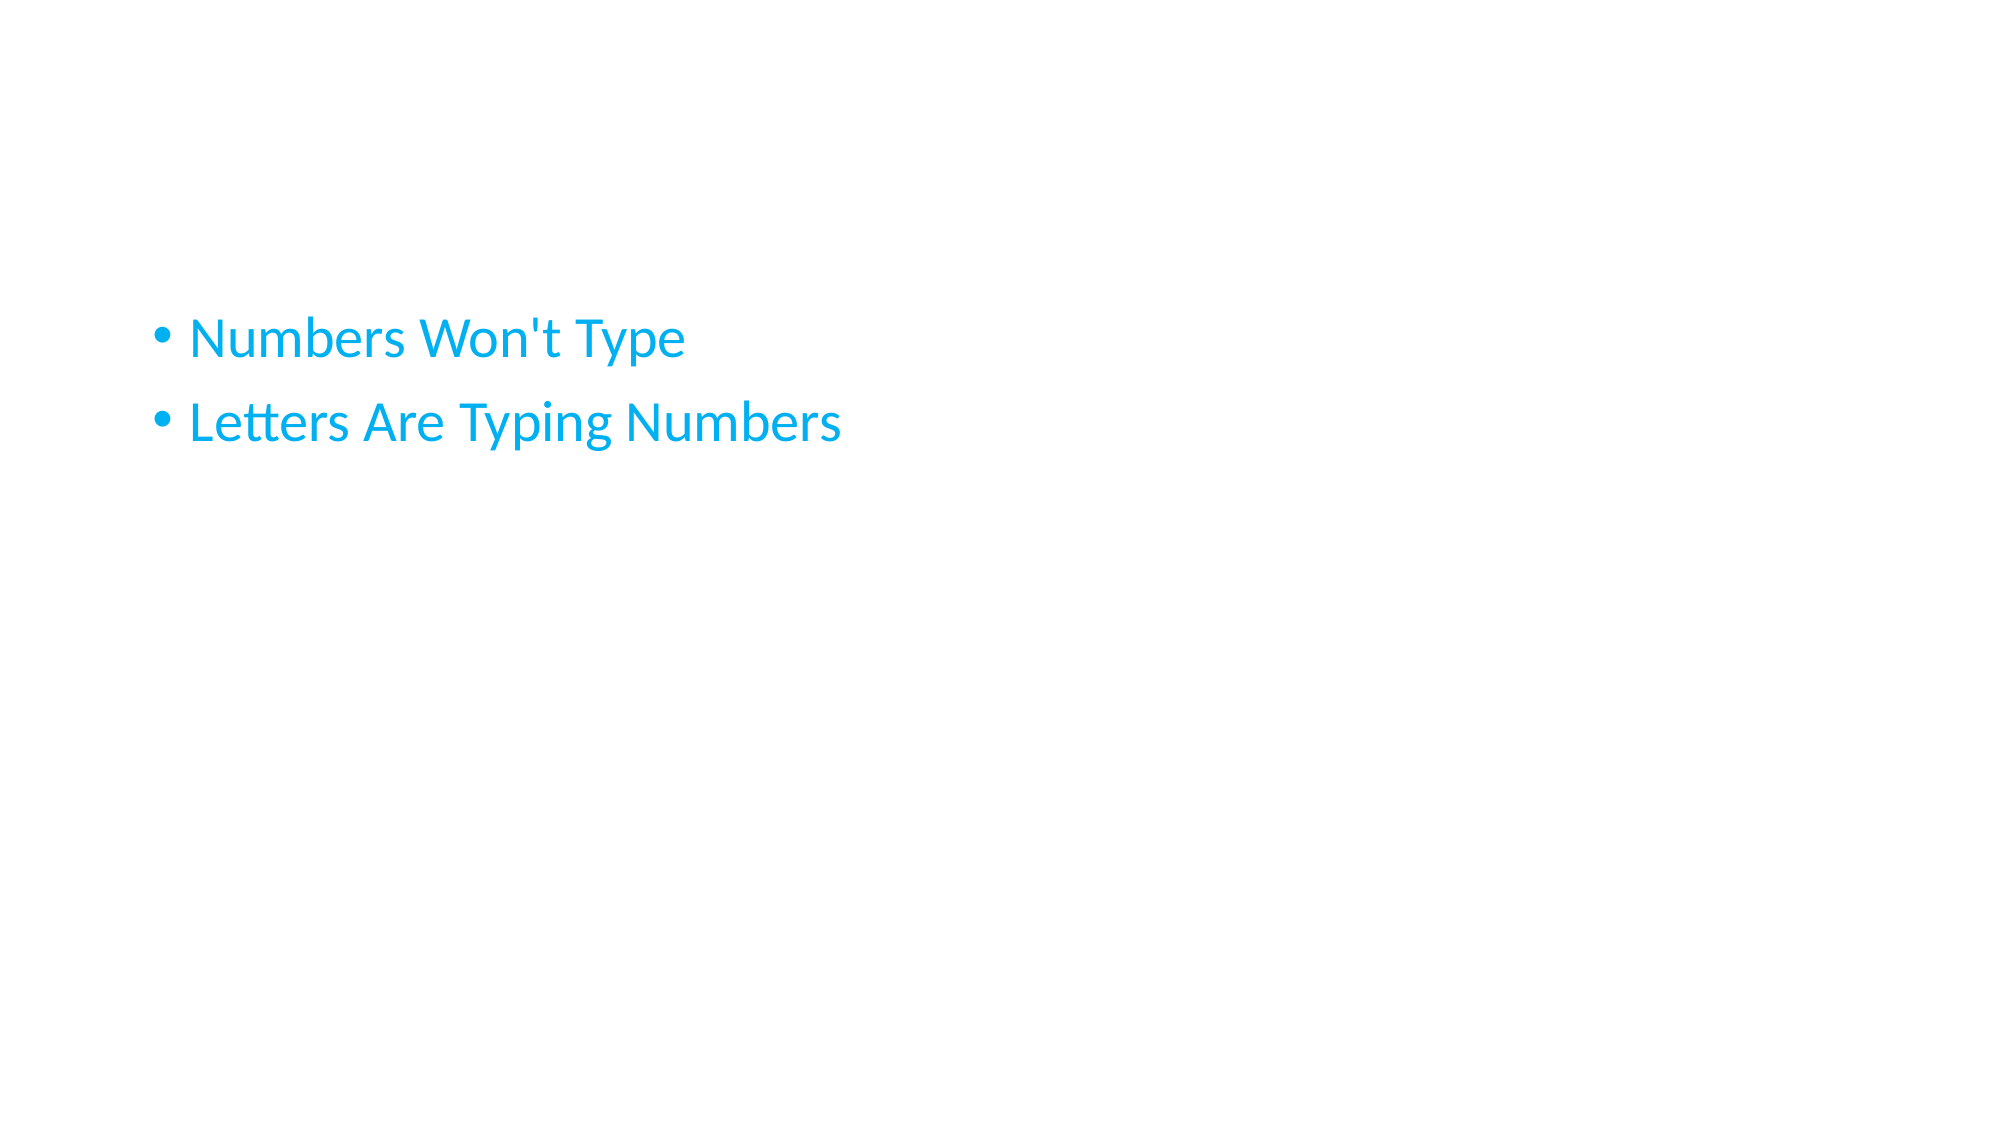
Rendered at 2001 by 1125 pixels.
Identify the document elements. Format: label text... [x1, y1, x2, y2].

list Numbers Won't Type Letters Are Typing Numbers [137, 299, 1863, 1014]
